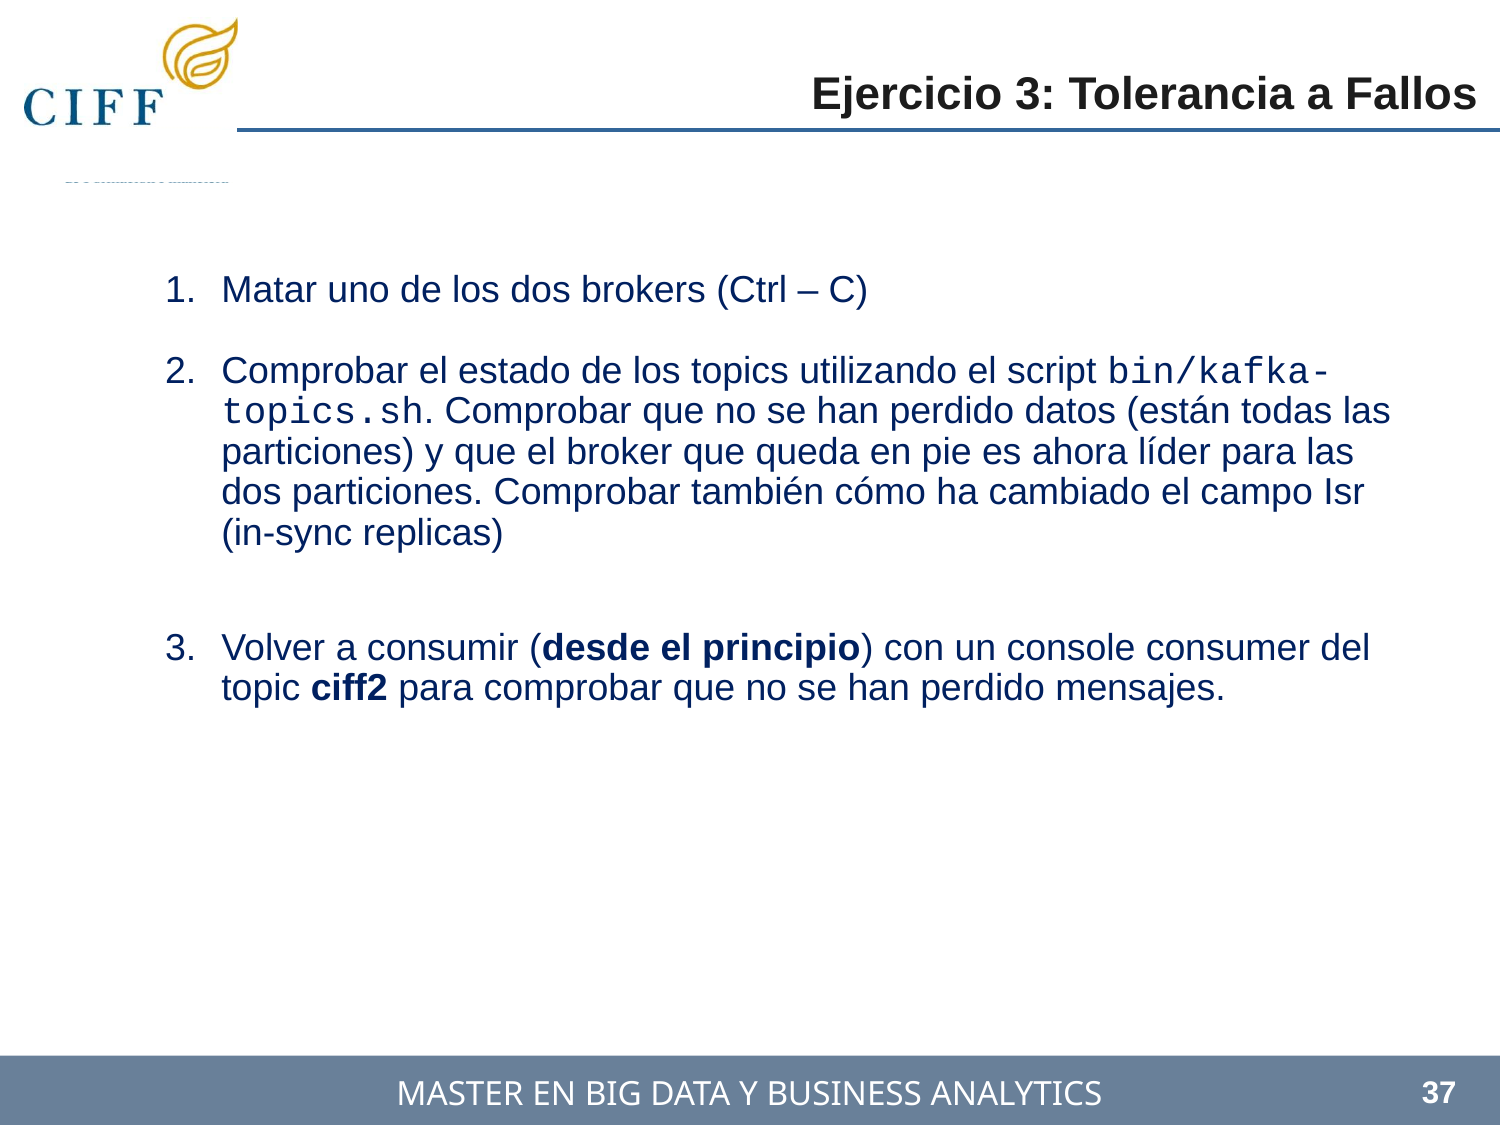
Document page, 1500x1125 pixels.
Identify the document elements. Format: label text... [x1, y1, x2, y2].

text_box 37 [1385, 1064, 1493, 1121]
text_box Ejercicio 3: Tolerancia a Fallos [260, 55, 1493, 244]
picture [24, 17, 238, 129]
list Matar uno de los dos brokers (Ctrl – C) Comprobar el estado de los topics utilizando el script bin/kafka-topics.sh. Comprobar que no se han perdido datos (están todas las particiones) y que el broker que queda en pie es ahora líder para las dos particiones. Comprobar también cómo ha cambiado el campo Isr (in-sync replicas) Volver a consumir (desde el principio) con un console consumer del topic ciff2 para comprobar que no se han perdido mensajes. [75, 262, 1425, 1005]
